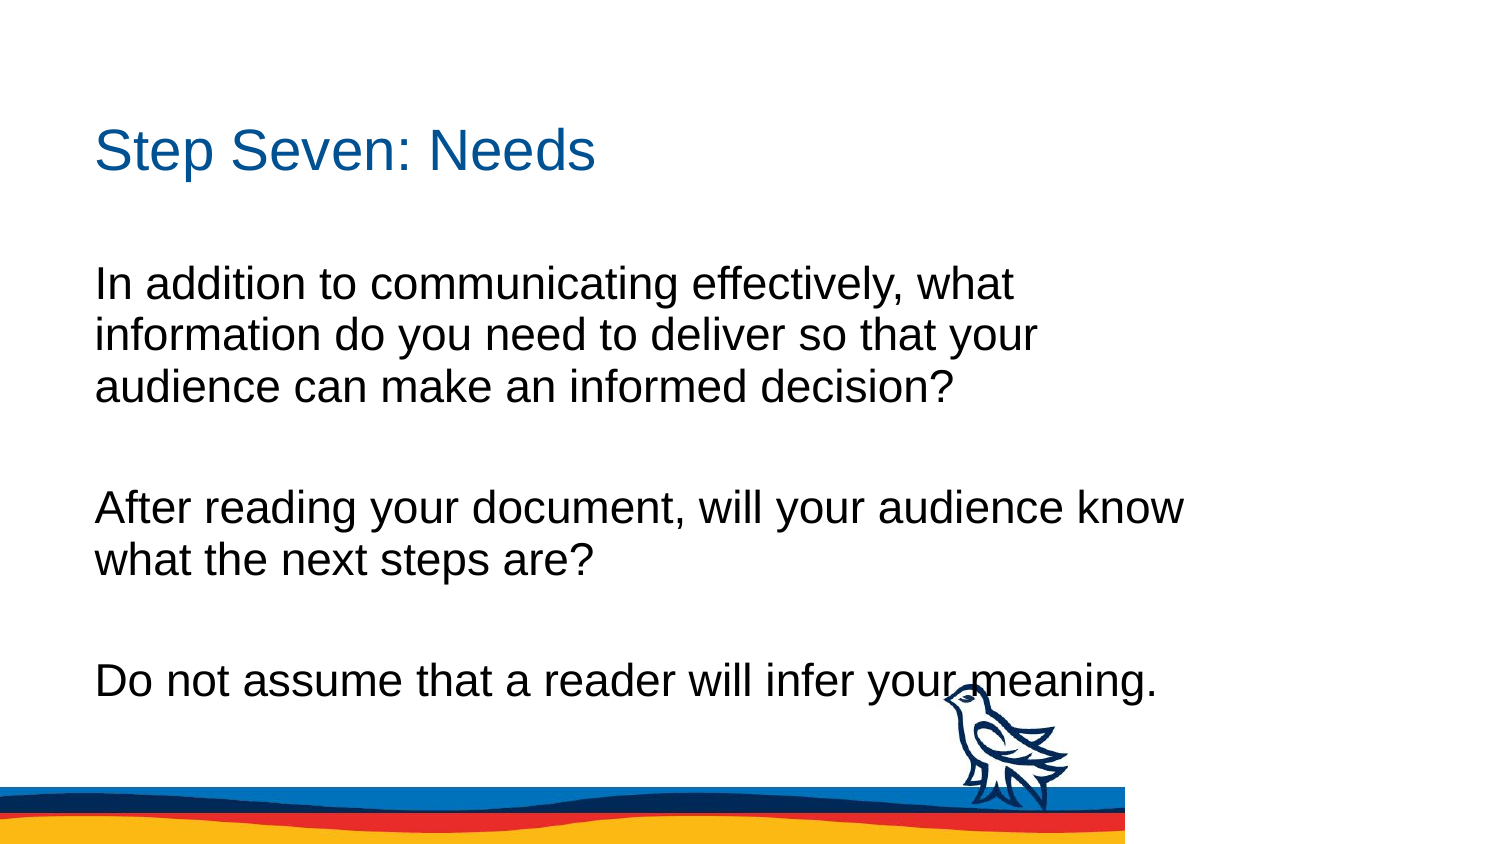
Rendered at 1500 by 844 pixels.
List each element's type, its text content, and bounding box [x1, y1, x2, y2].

picture [0, 0, 1125, 844]
list In addition to communicating effectively, what information do you need to deliver so that your audience can make an informed decision? After reading your document, will your audience know what the next steps are? Do not assume that a reader will infer your meaning. [79, 249, 1209, 721]
title Step Seven: Needs [79, 80, 1107, 221]
